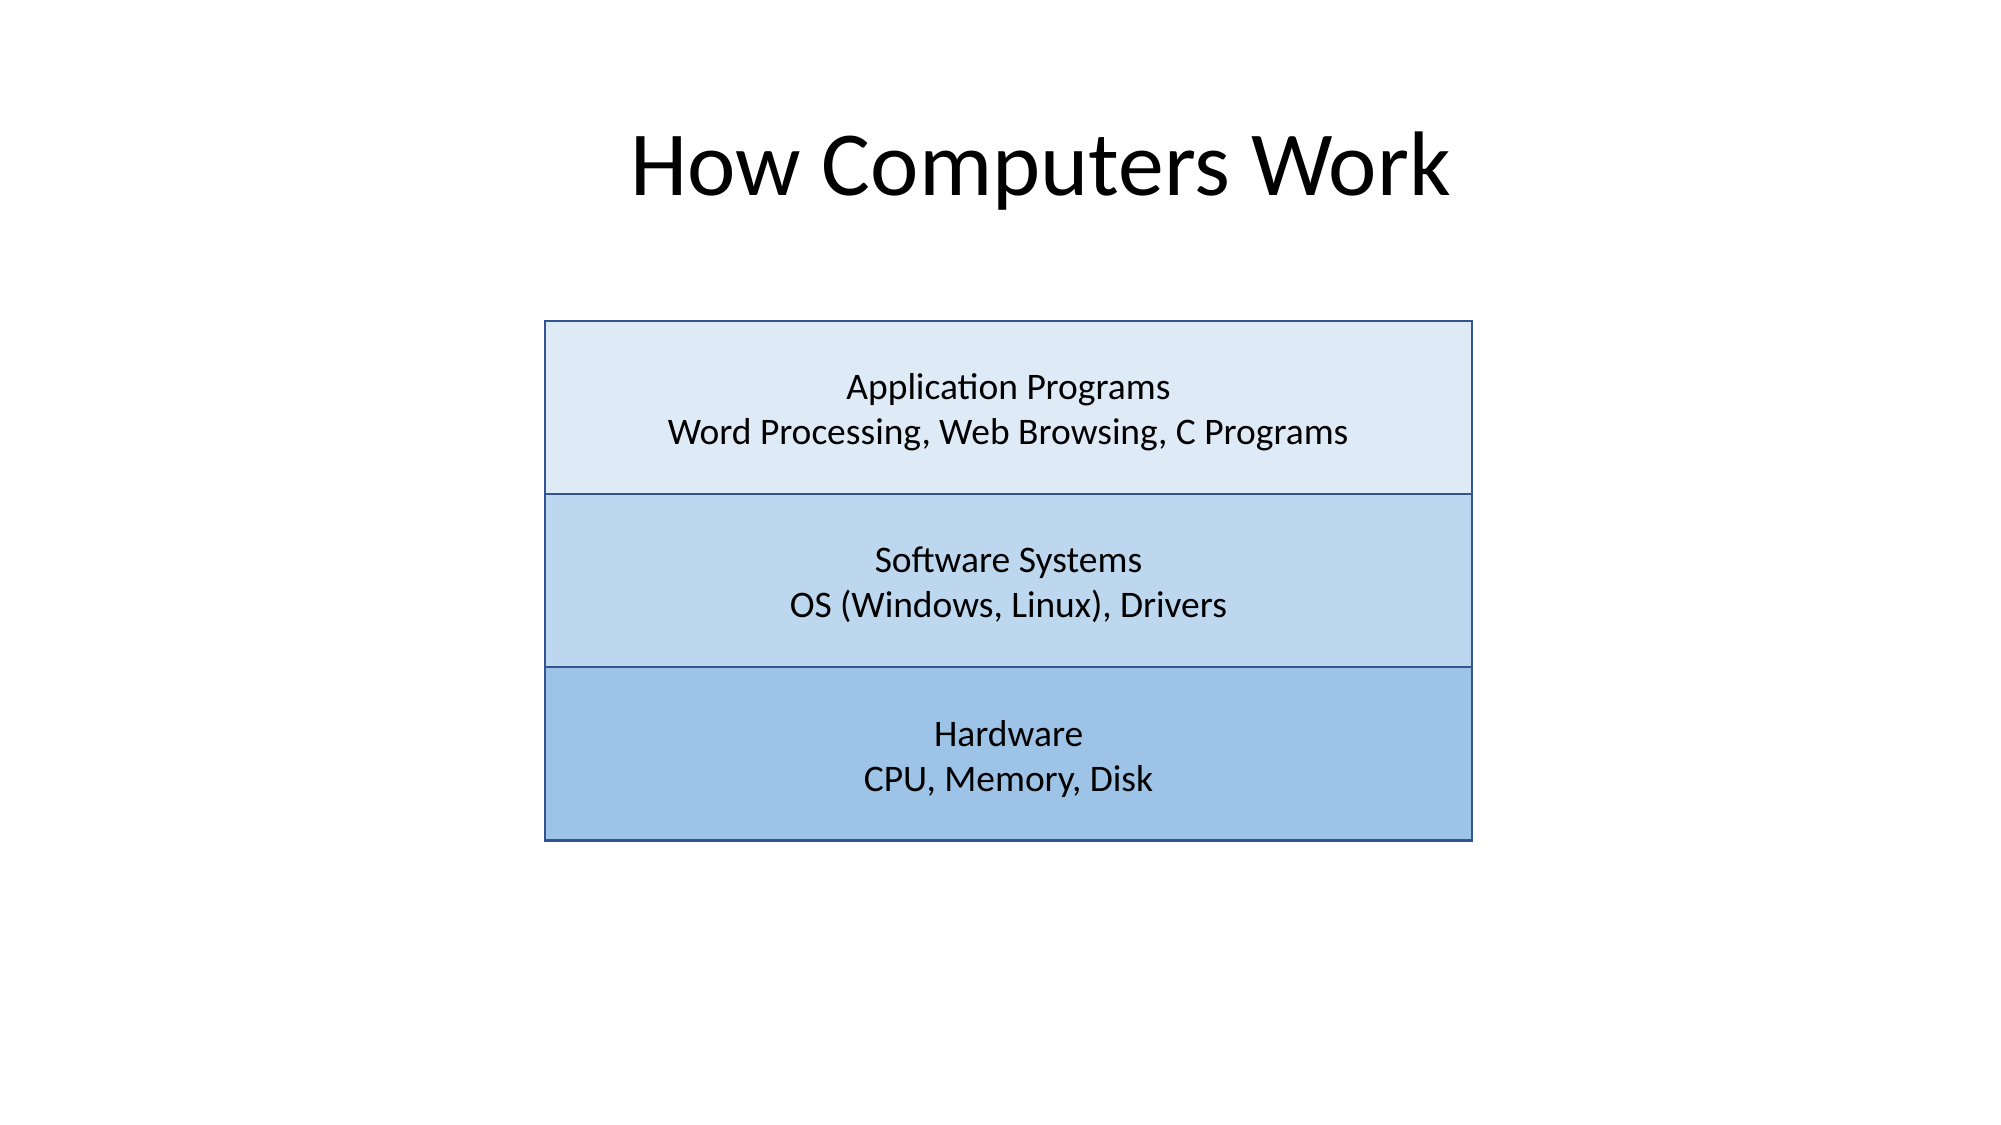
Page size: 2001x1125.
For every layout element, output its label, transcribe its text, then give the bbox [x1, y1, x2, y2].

text_box Hardware CPU, Memory, Disk [544, 666, 1473, 842]
text_box Software Systems OS (Windows, Linux), Drivers [544, 493, 1473, 666]
text_box How Computers Work [310, 96, 1772, 221]
text_box Application Programs Word Processing, Web Browsing, C Programs [544, 320, 1473, 493]
